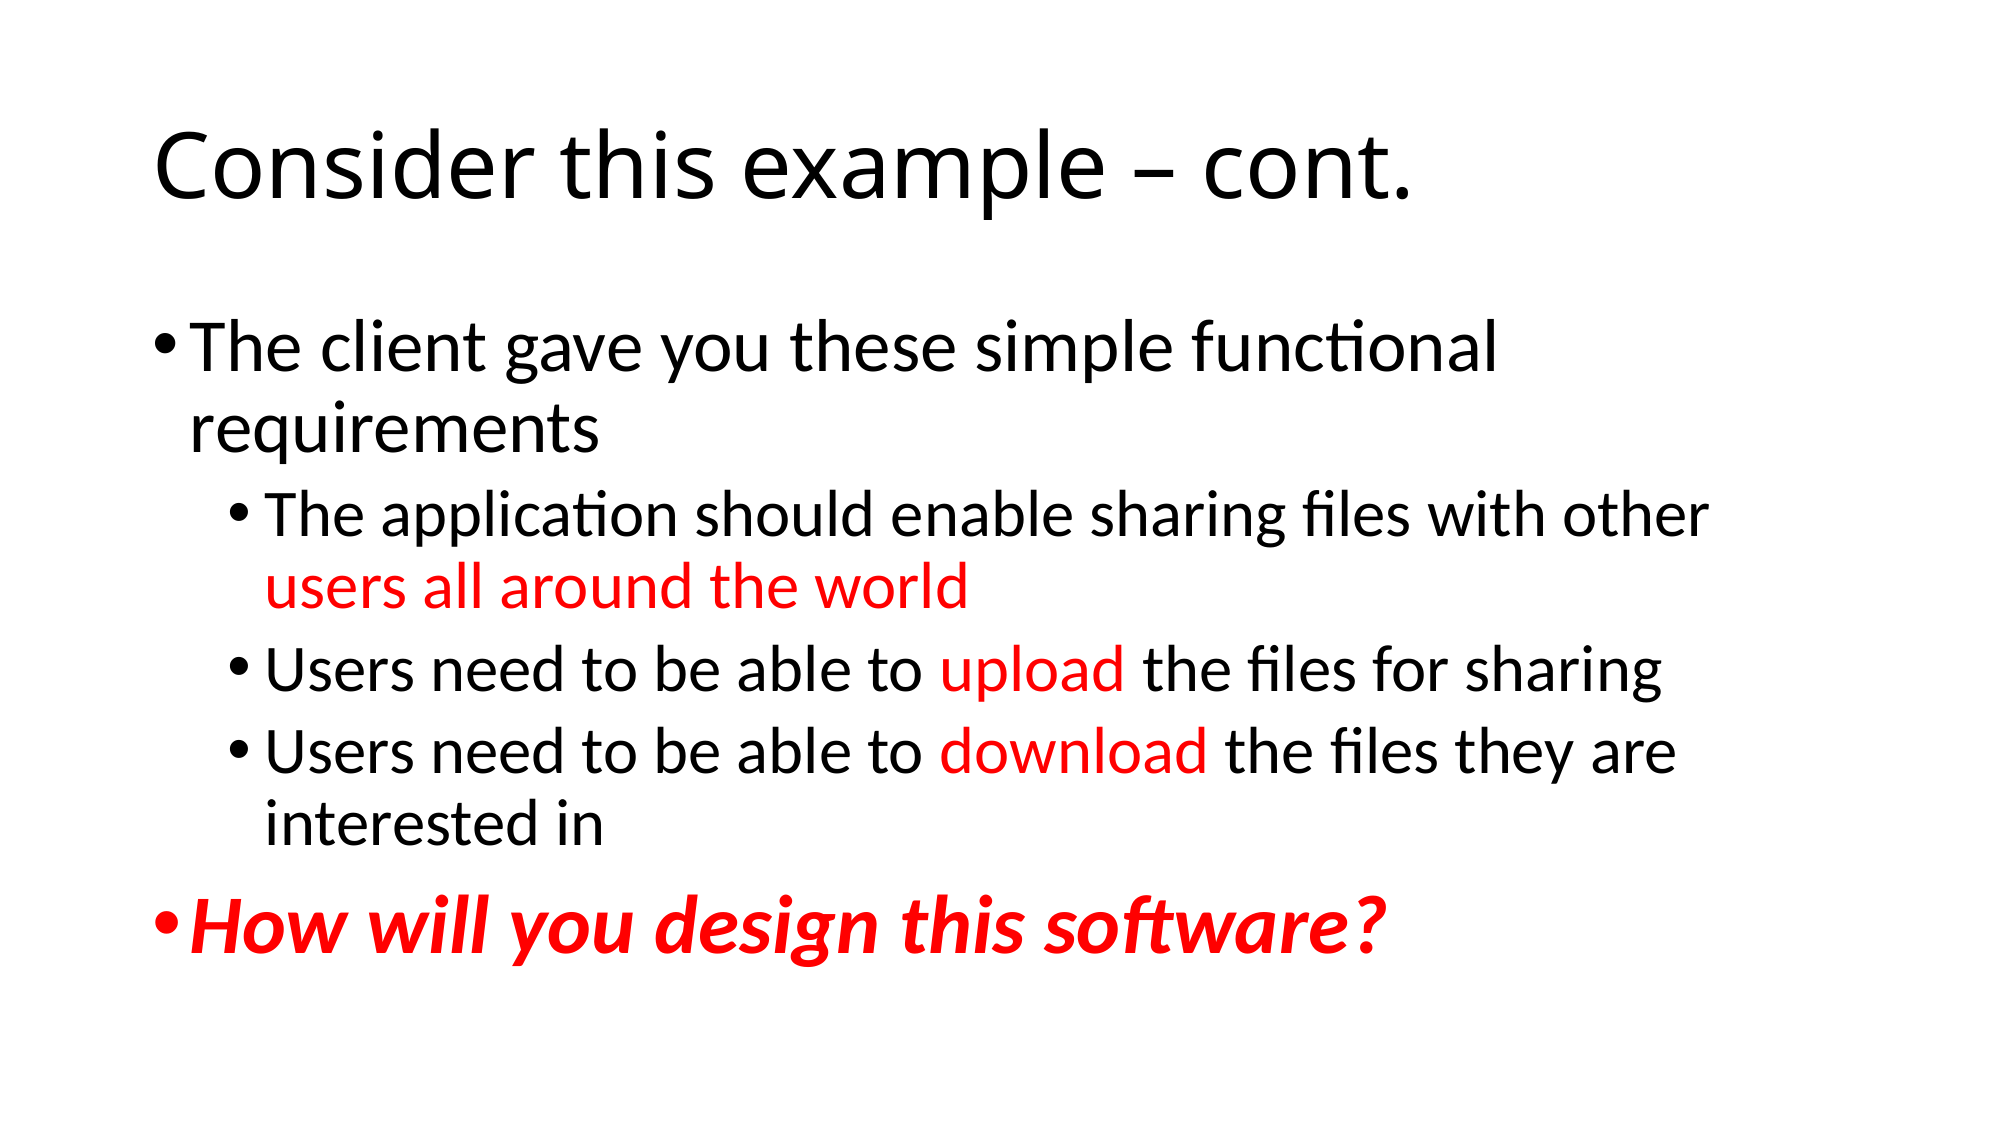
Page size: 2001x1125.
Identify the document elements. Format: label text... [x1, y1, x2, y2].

title Consider this example – cont. [137, 59, 1863, 278]
list The client gave you these simple functional requirements The application should enable sharing files with other users all around the world Users need to be able to upload the files for sharing Users need to be able to download the files they are interested in How will you design this software? [137, 299, 1863, 1014]
